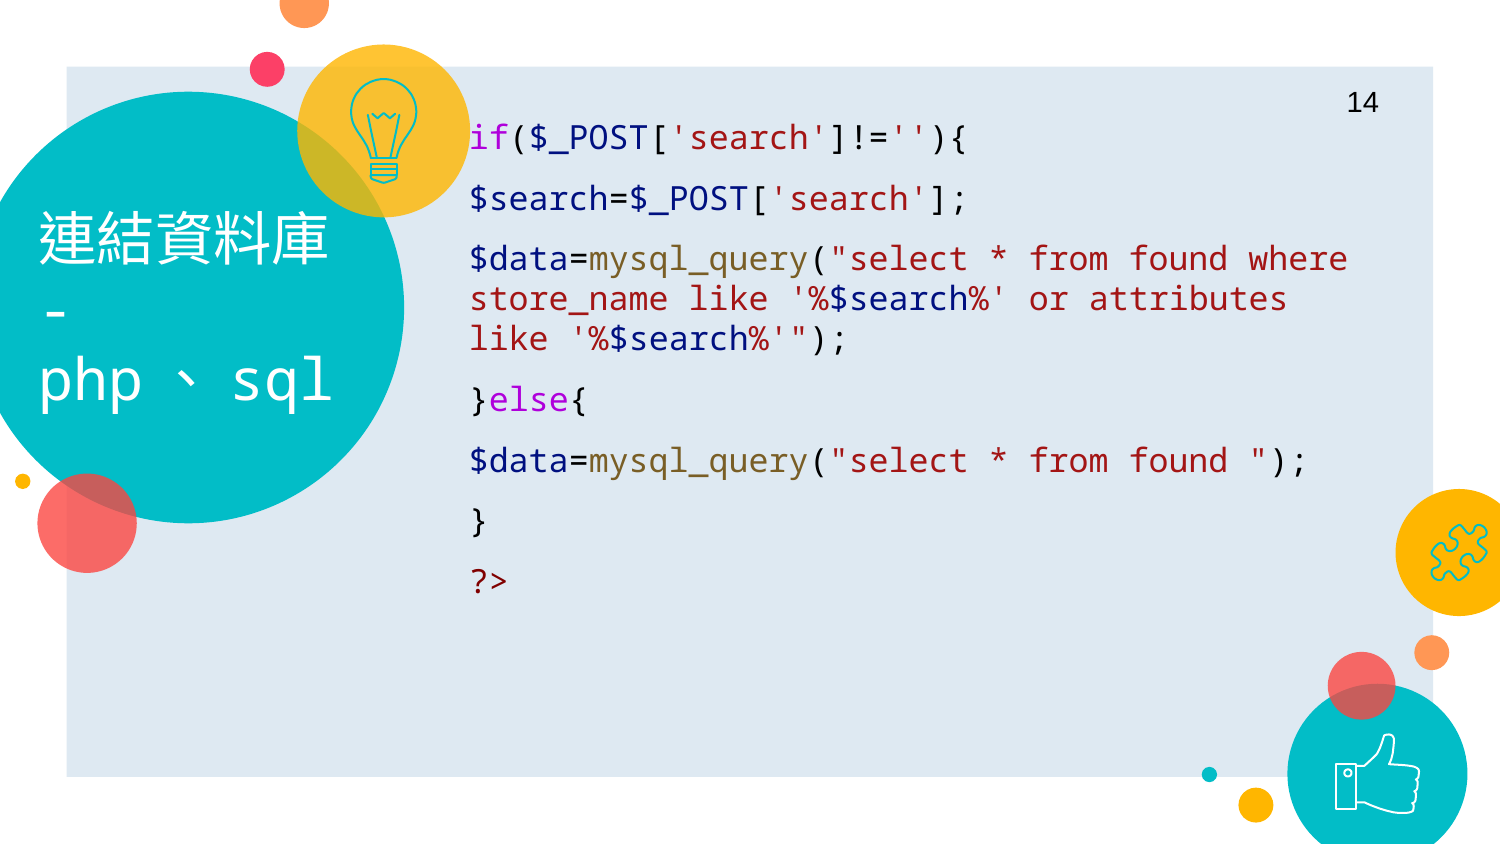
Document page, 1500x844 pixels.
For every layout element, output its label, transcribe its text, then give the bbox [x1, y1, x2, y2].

title 連結資料庫 -php、sql [23, 91, 375, 524]
slide_number 14 [1331, 68, 1422, 134]
list if($_POST['search']!=''){ $search=$_POST['search']; $data=mysql_query("select * from found where store_name like '%$search%' or attributes like '%$search%'"); }else{ $data=mysql_query("select * from found "); } ?> [453, 100, 1396, 637]
